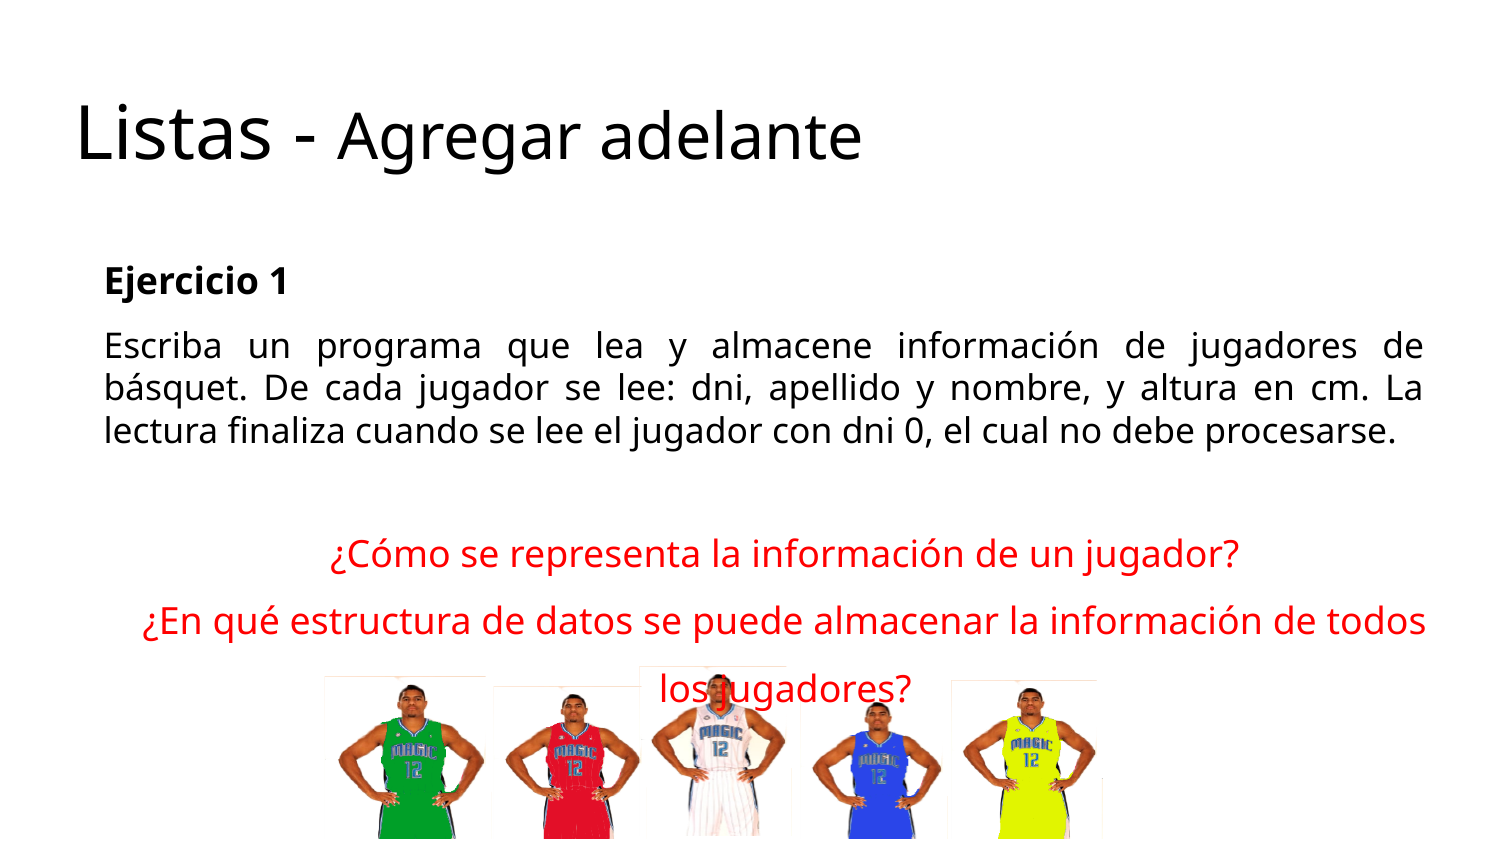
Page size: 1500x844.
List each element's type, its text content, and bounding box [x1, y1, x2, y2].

picture [800, 680, 1104, 839]
text_box Listas - Agregar adelante [59, 69, 1410, 202]
text_box ¿Cómo se representa la información de un jugador? ¿En qué estructura de datos se puede almacenar la información de todos los jugadores? [111, 499, 1460, 652]
picture [493, 666, 793, 839]
text_box Ejercicio 1 Escriba un programa que lea y almacene información de jugadores de básquet. De cada jugador se lee: dni, apellido y nombre, y altura en cm. La lectura finaliza cuando se lee el jugador con dni 0, el cual no debe procesarse. [88, 236, 1440, 472]
picture [324, 676, 492, 839]
